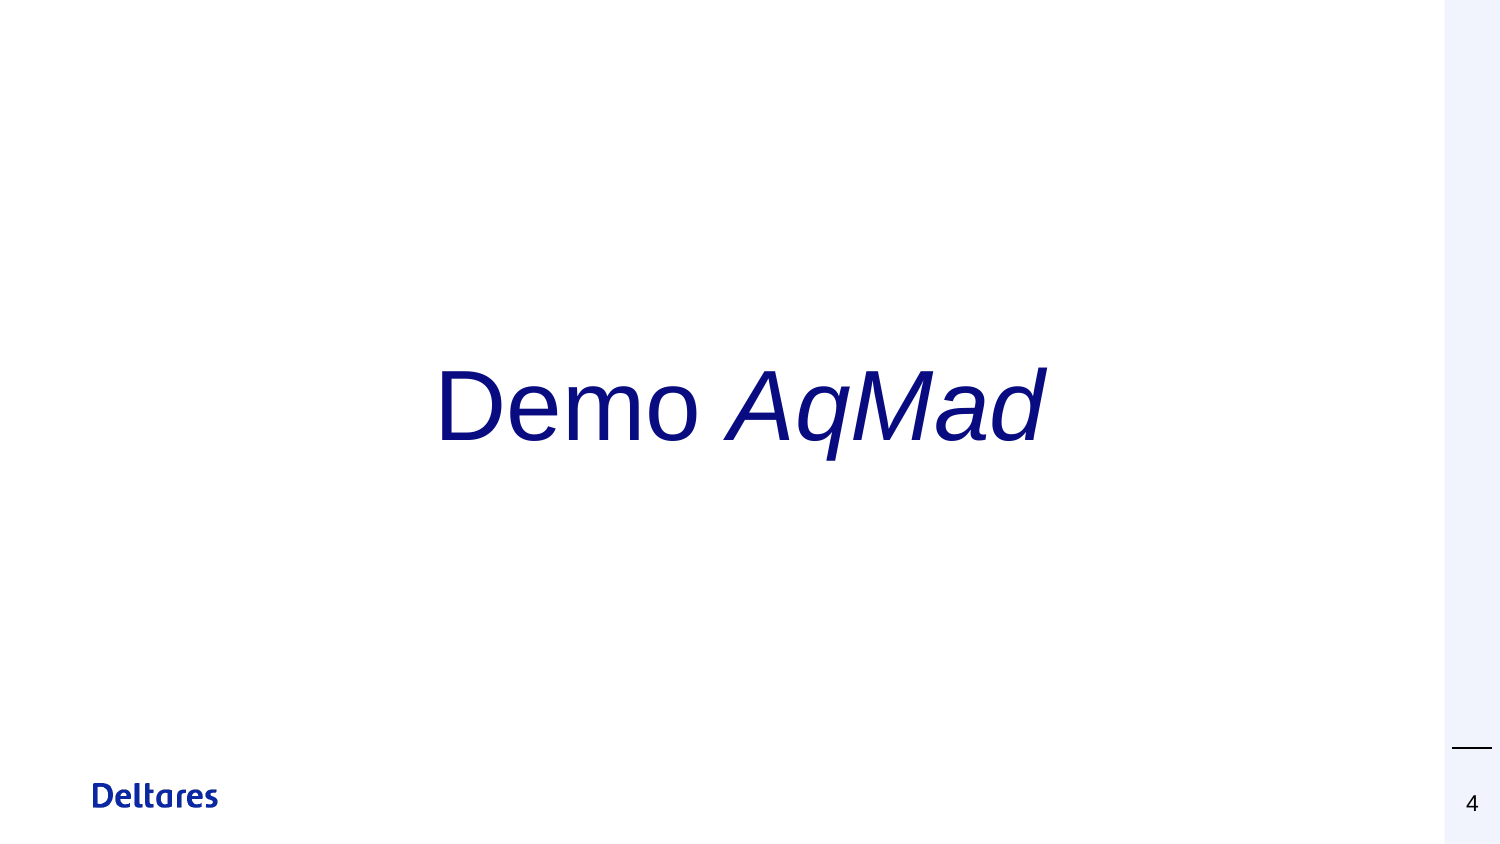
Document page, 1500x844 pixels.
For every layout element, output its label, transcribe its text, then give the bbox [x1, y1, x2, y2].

slide_number ‹#› [1444, 789, 1500, 812]
title Demo AqMad [92, 66, 1387, 749]
picture [81, 771, 228, 819]
